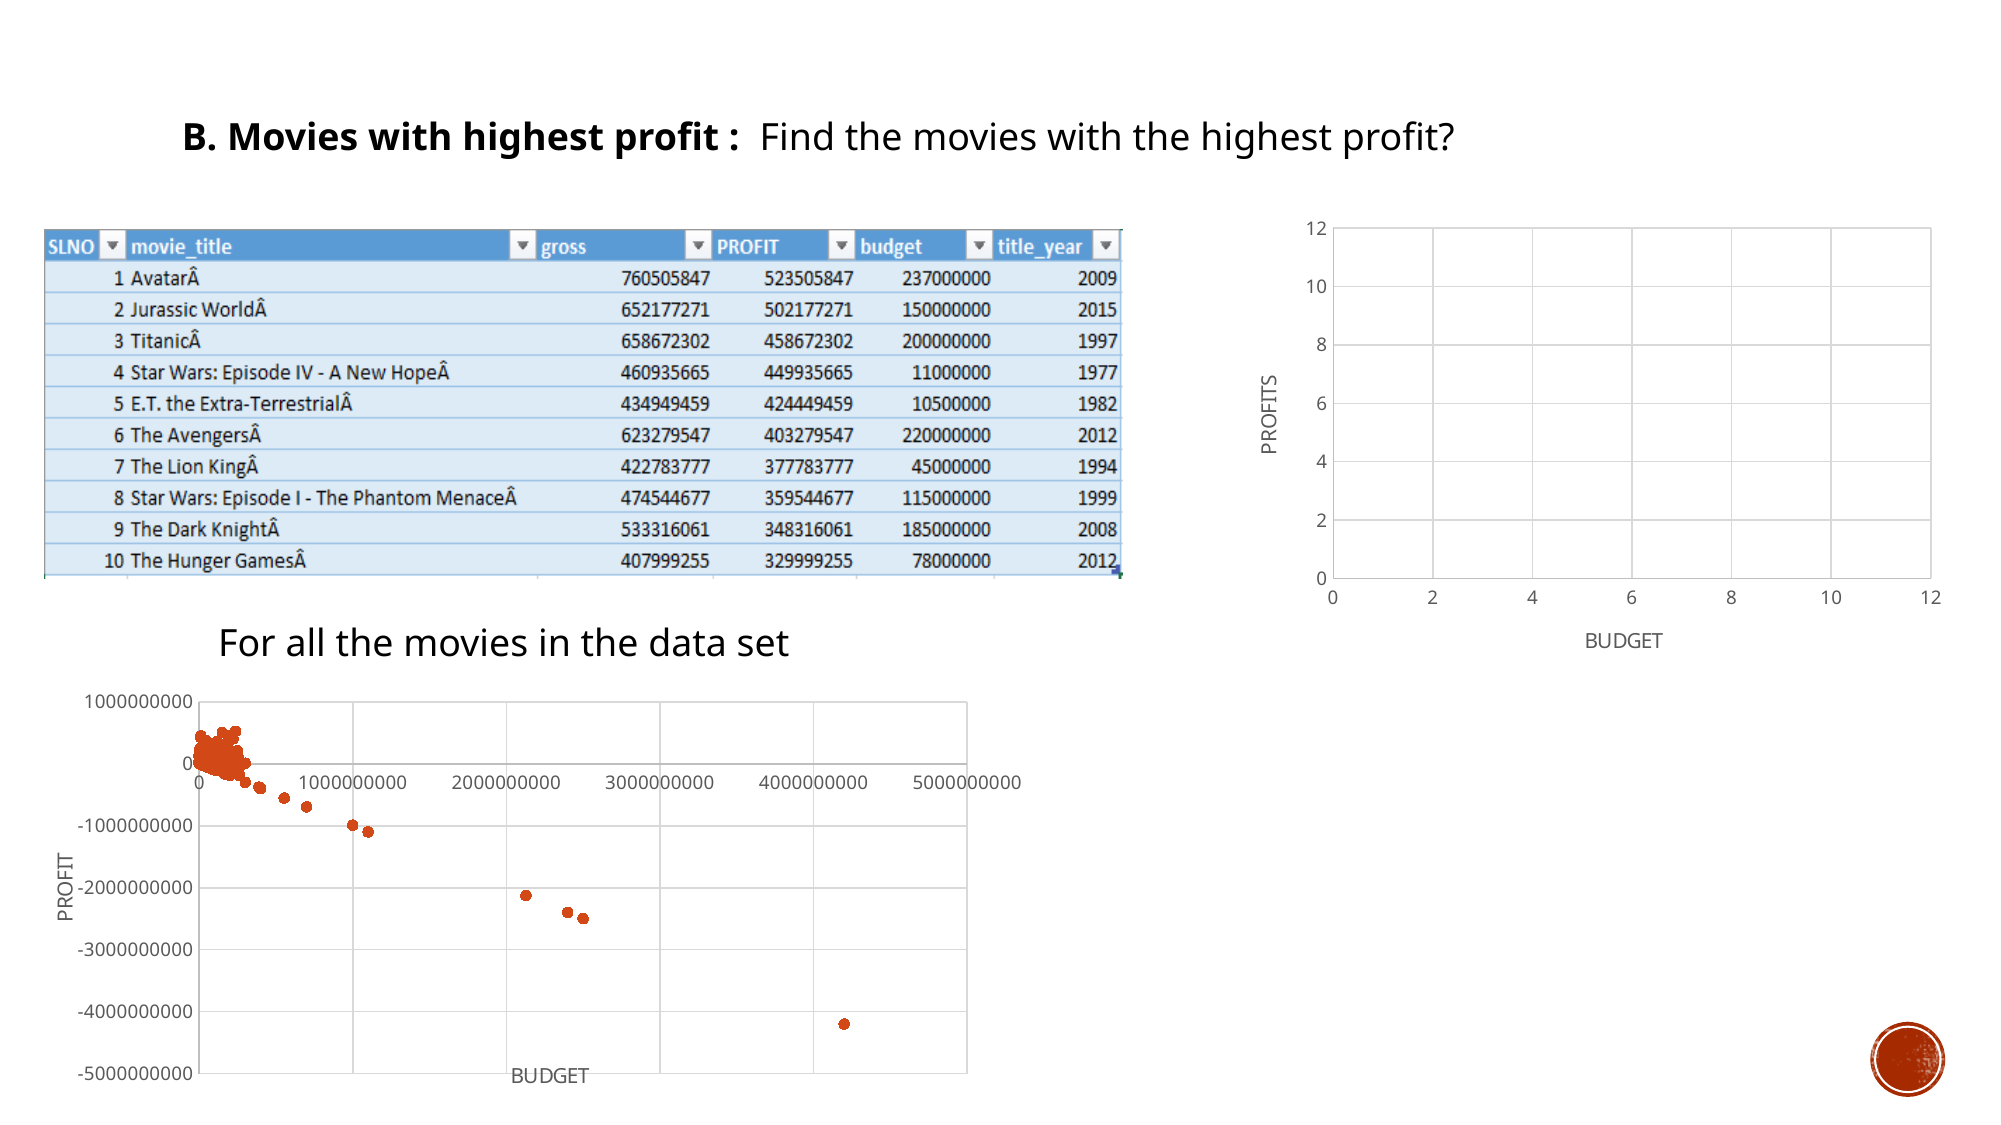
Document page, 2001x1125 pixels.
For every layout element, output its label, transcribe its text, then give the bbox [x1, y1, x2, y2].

chart [1182, 202, 2000, 662]
text_box For all the movies in the data set [203, 611, 815, 640]
chart [48, 644, 1029, 1094]
text_box B. Movies with highest profit : Find the movies with the highest profit? [167, 105, 1471, 166]
picture [44, 229, 1123, 579]
